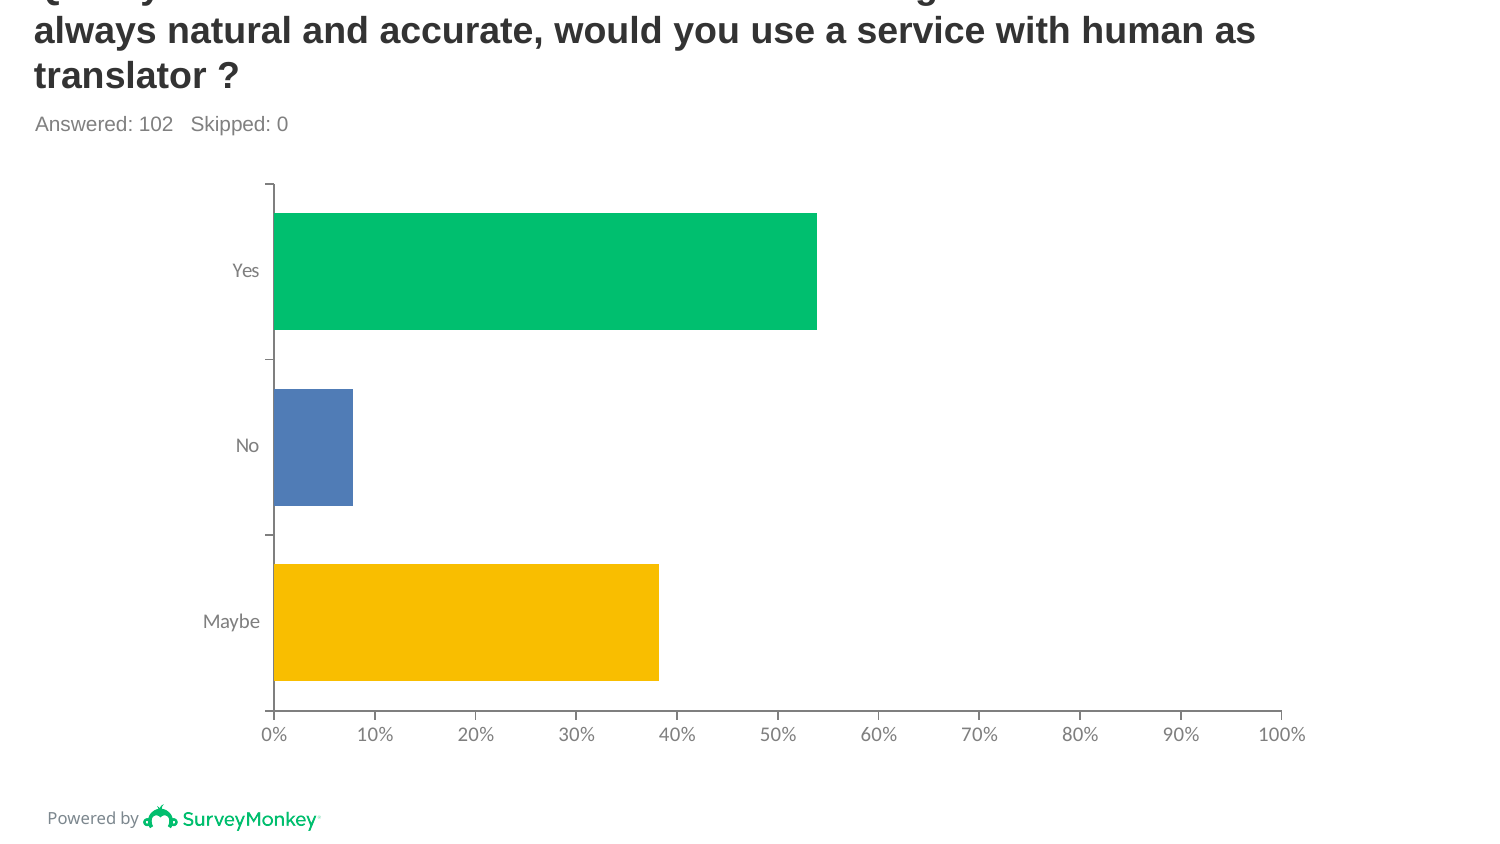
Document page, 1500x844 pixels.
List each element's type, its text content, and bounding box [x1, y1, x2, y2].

picture [132, 793, 332, 842]
list Answered: 102 Skipped: 0 [20, 102, 1371, 143]
title Q4: If you think a translation service such as Google Translate is not always natural and accurate, would you use a service with human as translator ? [18, 13, 1369, 104]
chart [179, 171, 1329, 758]
